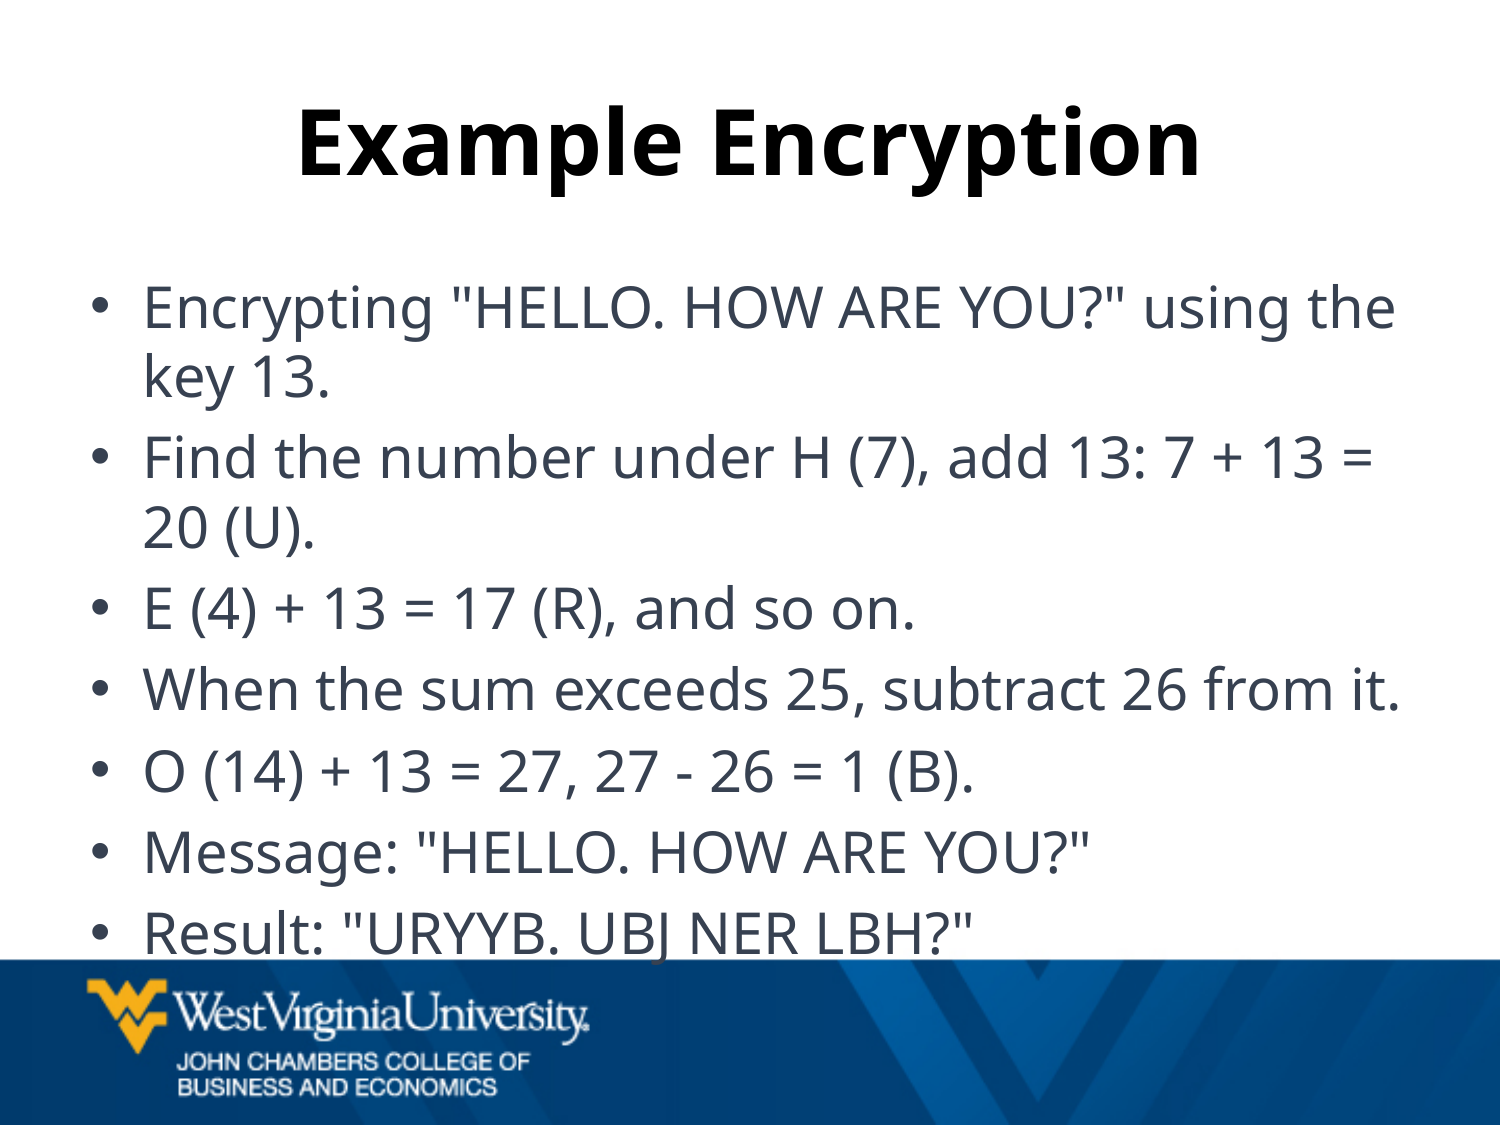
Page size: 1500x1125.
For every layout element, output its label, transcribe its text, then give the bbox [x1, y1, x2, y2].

list Encrypting "HELLO. HOW ARE YOU?" using the key 13. Find the number under H (7), add 13: 7 + 13 = 20 (U). E (4) + 13 = 17 (R), and so on. When the sum exceeds 25, subtract 26 from it. O (14) + 13 = 27, 27 - 26 = 1 (B). Message: "HELLO. HOW ARE YOU?" Result: "URYYB. UBJ NER LBH?" [75, 262, 1425, 1005]
title Example Encryption [75, 45, 1425, 233]
picture [0, 0, 1500, 1125]
